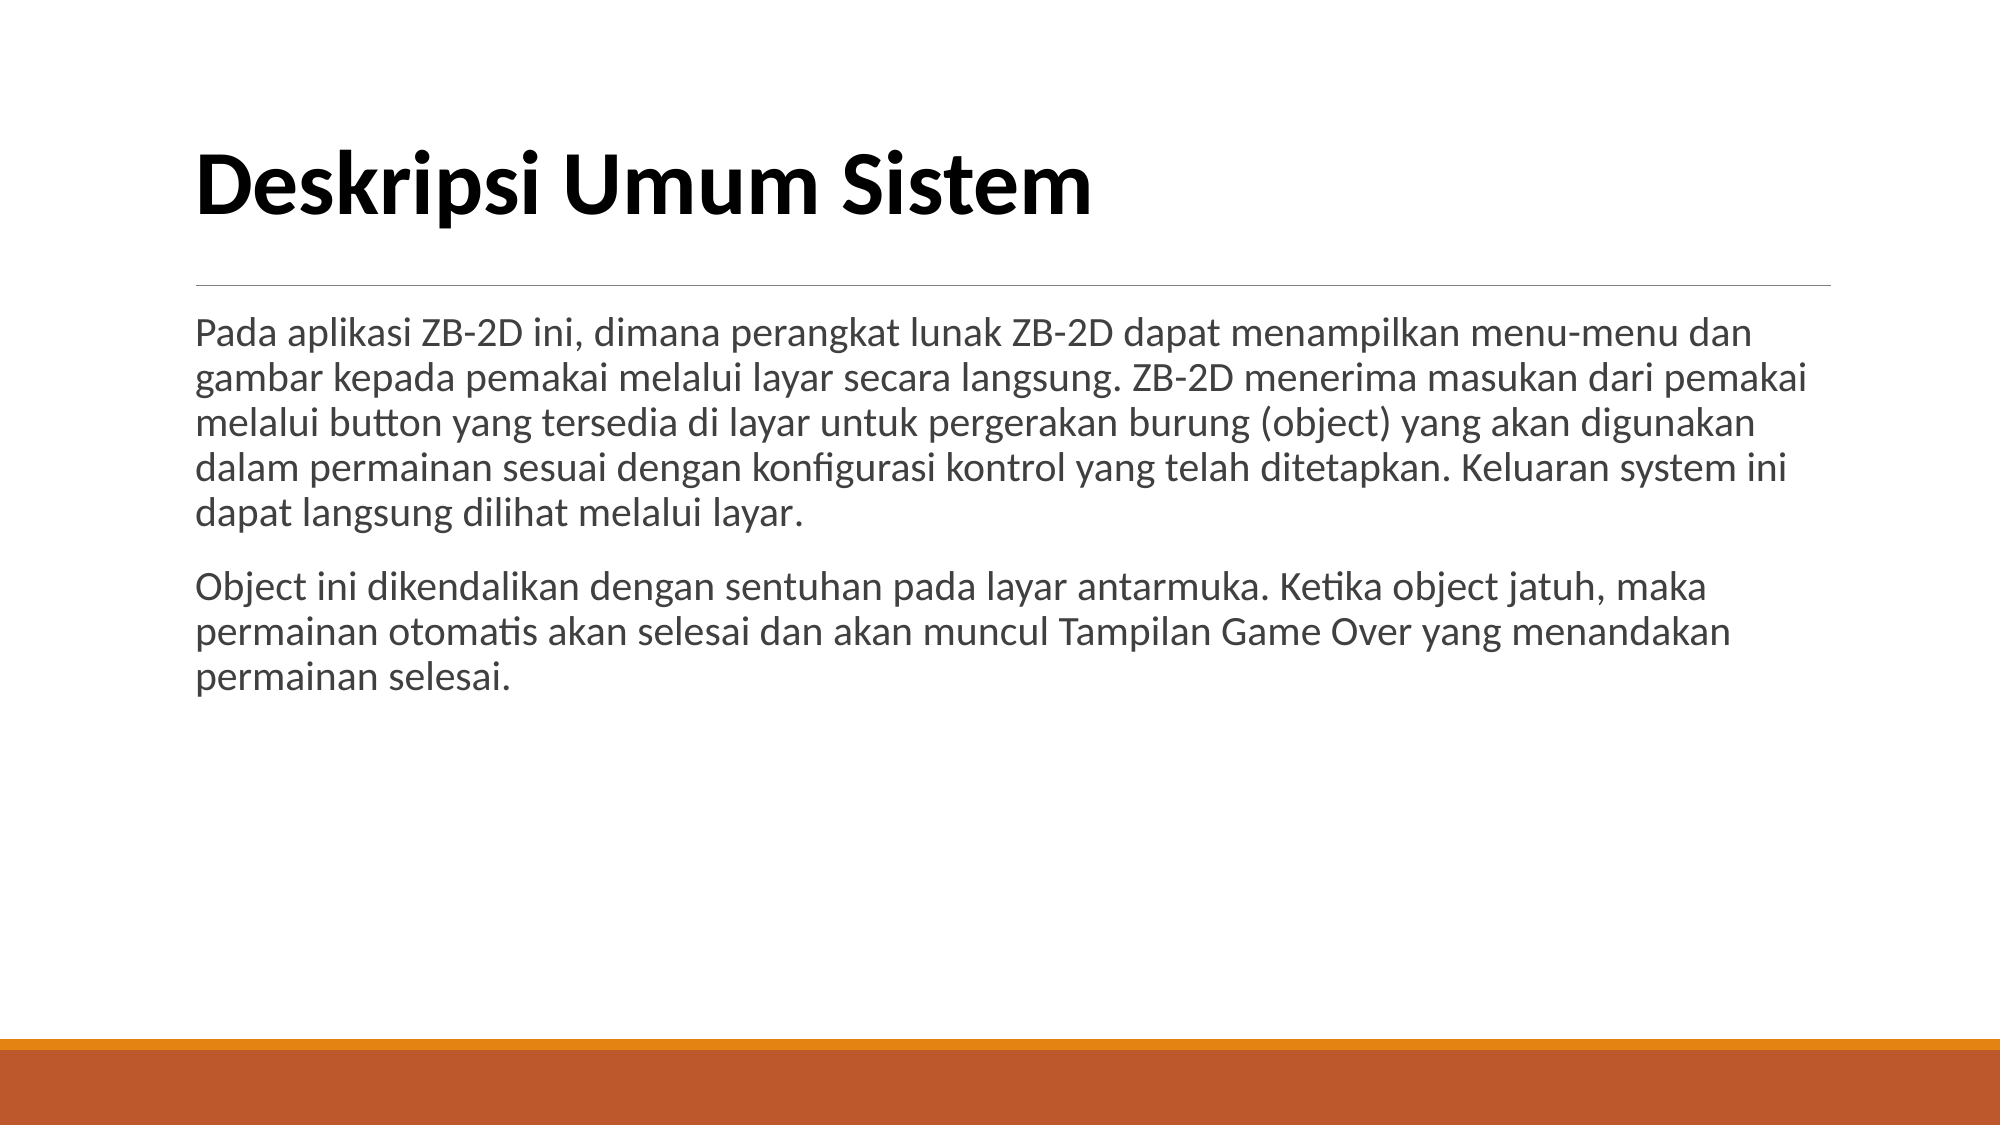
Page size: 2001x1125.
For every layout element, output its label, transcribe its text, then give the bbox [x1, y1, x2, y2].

title Deskripsi Umum Sistem [180, 47, 1830, 285]
list Pada aplikasi ZB-2D ini, dimana perangkat lunak ZB-2D dapat menampilkan menu-menu dan gambar kepada pemakai melalui layar secara langsung. ZB-2D menerima masukan dari pemakai melalui button yang tersedia di layar untuk pergerakan burung (object) yang akan digunakan dalam permainan sesuai dengan konfigurasi kontrol yang telah ditetapkan. Keluaran system ini dapat langsung dilihat melalui layar. Object ini dikendalikan dengan sentuhan pada layar antarmuka. Ketika object jatuh, maka permainan otomatis akan selesai dan akan muncul Tampilan Game Over yang menandakan permainan selesai. [180, 302, 1830, 963]
